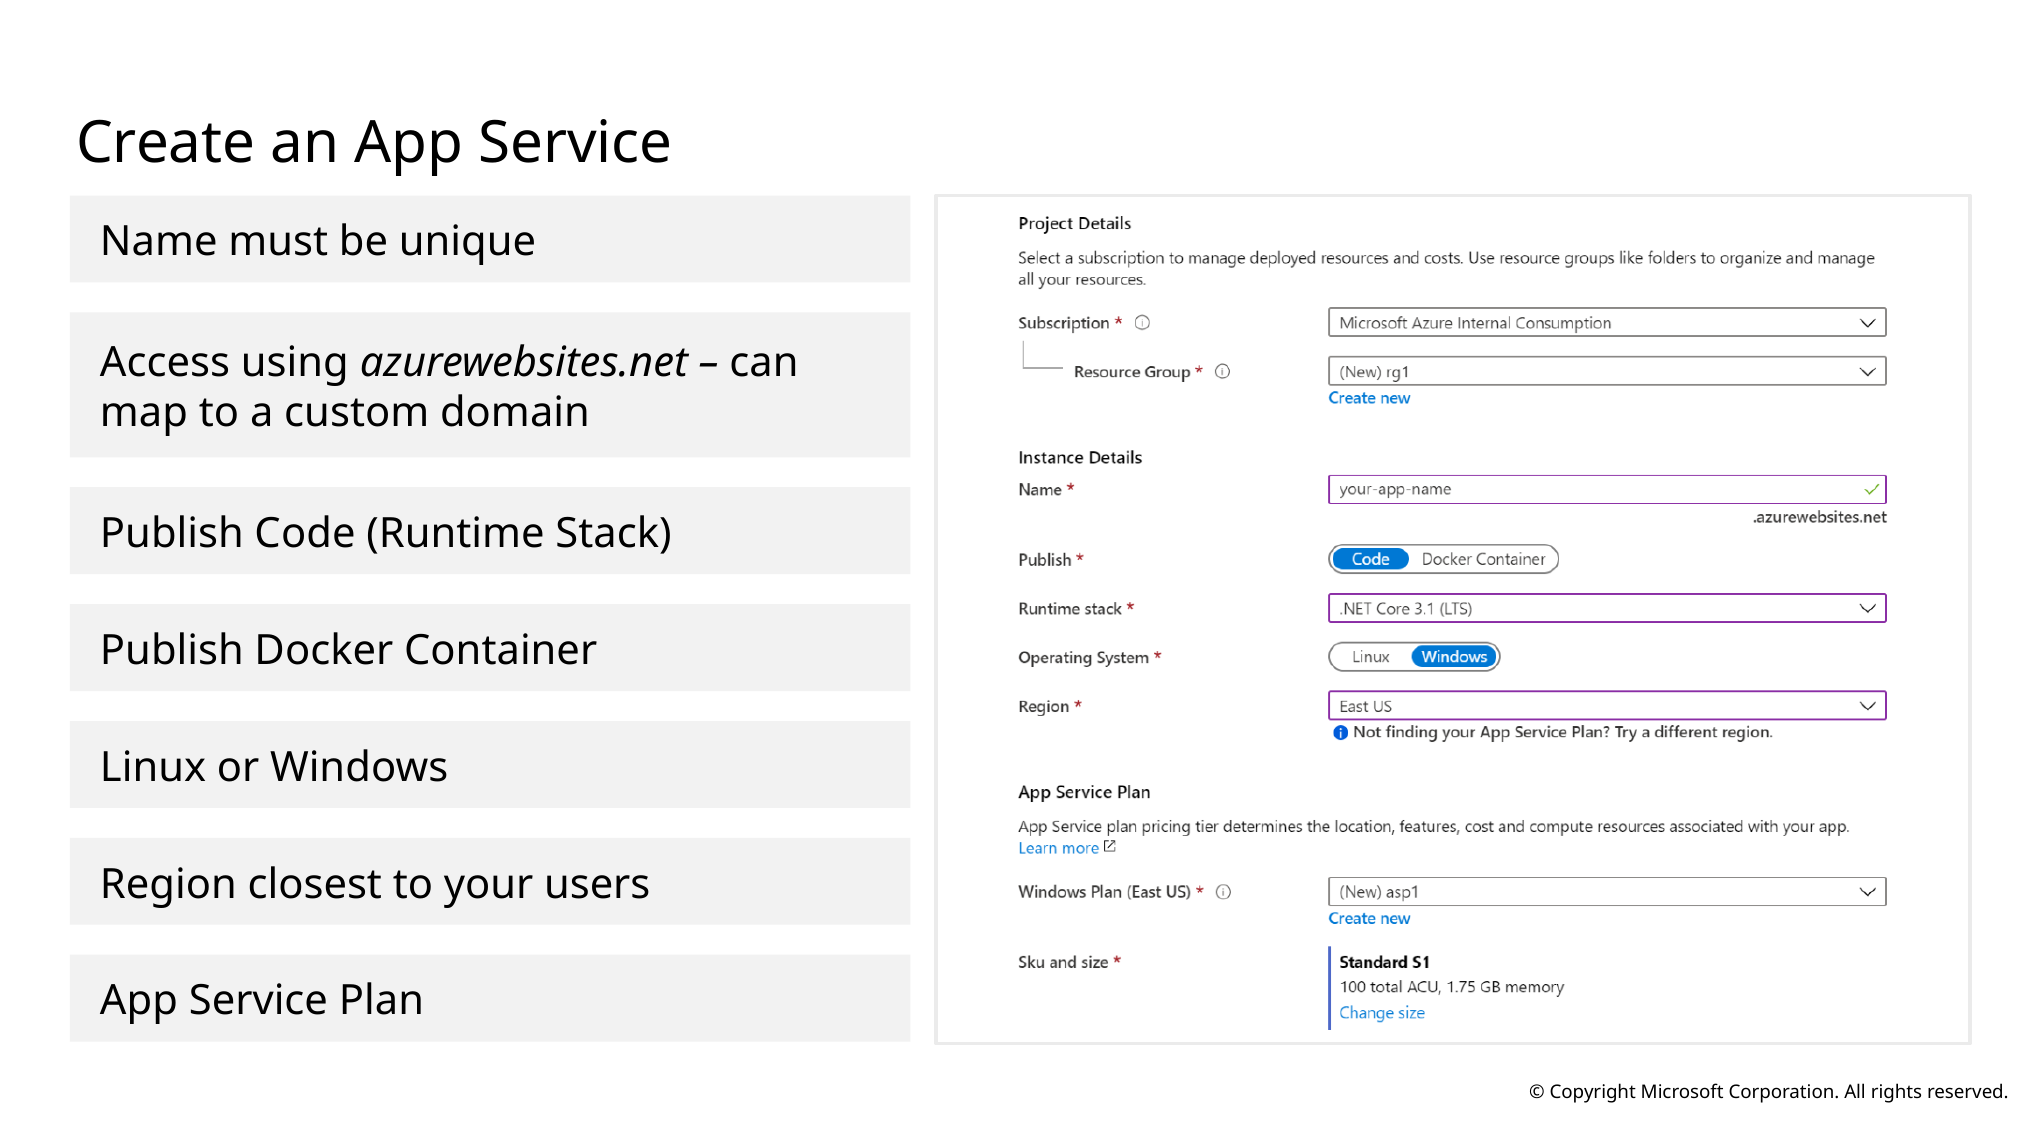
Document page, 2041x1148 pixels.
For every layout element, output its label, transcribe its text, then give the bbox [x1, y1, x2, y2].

text_box Linux or Windows [69, 720, 911, 809]
text_box Publish Code (Runtime Stack) [69, 486, 911, 575]
text_box Name must be unique [69, 195, 911, 283]
text_box Region closest to your users [69, 837, 911, 926]
title Create an App Service [76, 103, 1969, 175]
text_box Publish Docker Container [69, 603, 911, 692]
picture [1009, 207, 1897, 1040]
text_box [935, 195, 1971, 1044]
text_box App Service Plan [69, 954, 911, 1043]
text_box Access using azurewebsites.net – can map to a custom domain [69, 312, 911, 458]
